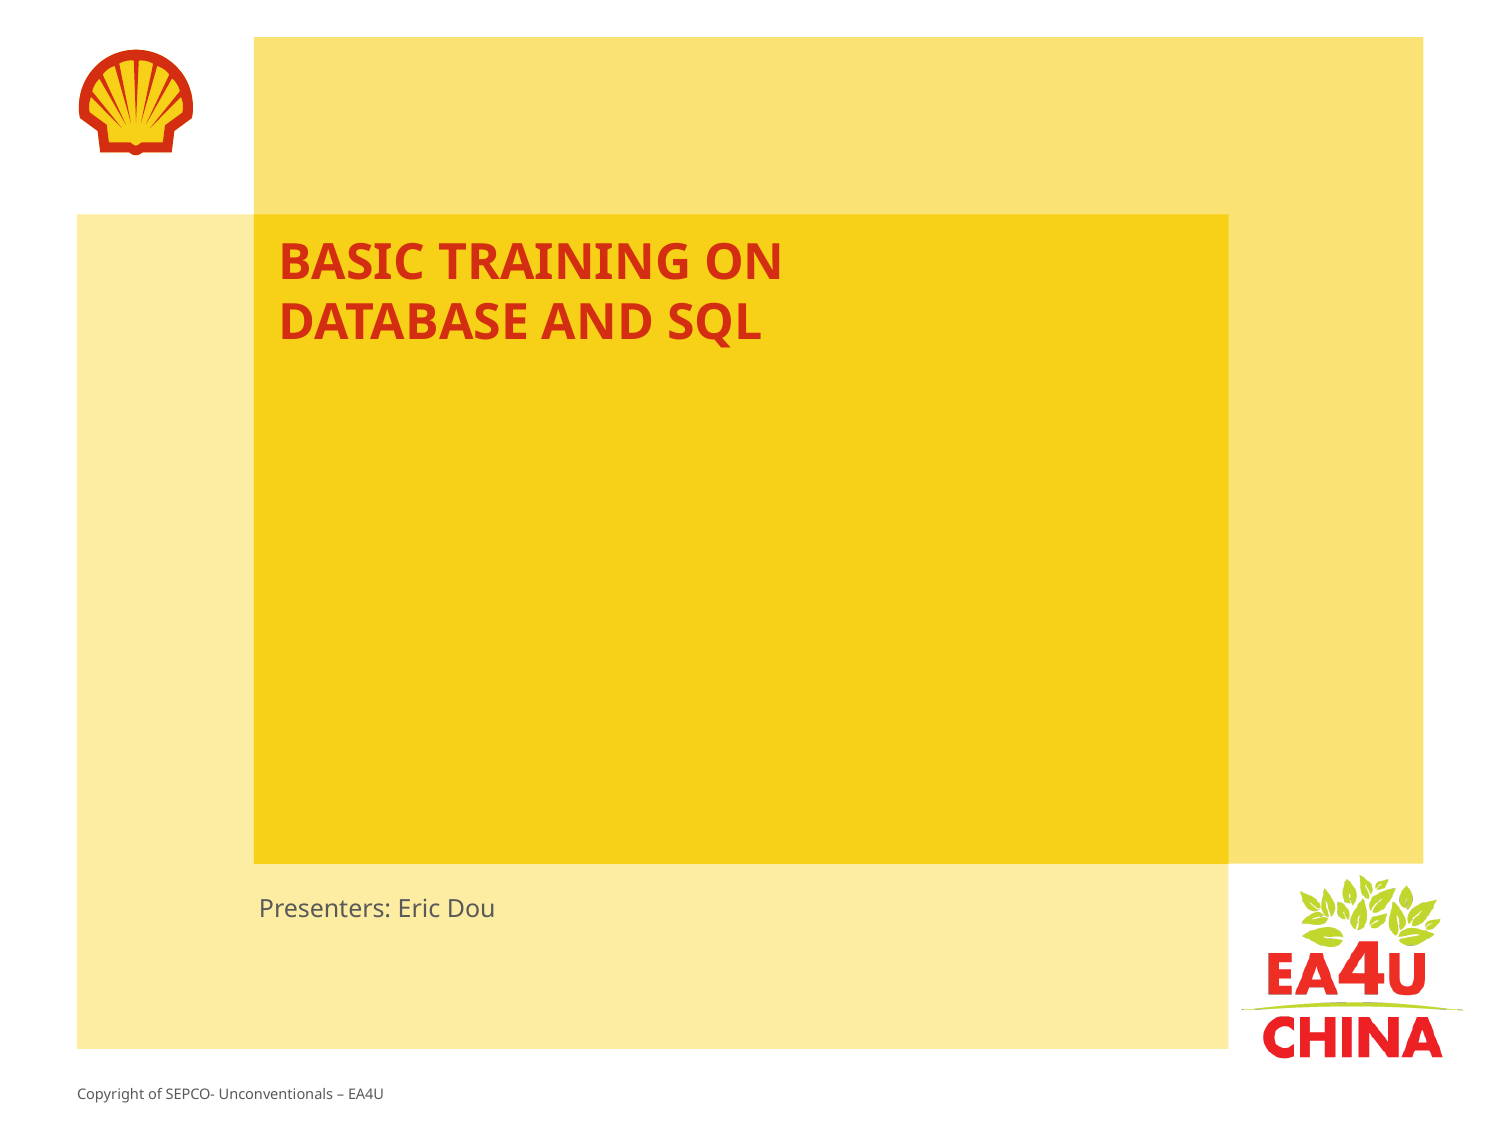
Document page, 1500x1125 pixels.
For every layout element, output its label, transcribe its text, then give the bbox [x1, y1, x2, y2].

list Presenters: Eric Dou [258, 885, 1221, 919]
title Basic training on database and SQL [278, 229, 1354, 428]
picture [1234, 867, 1468, 1066]
